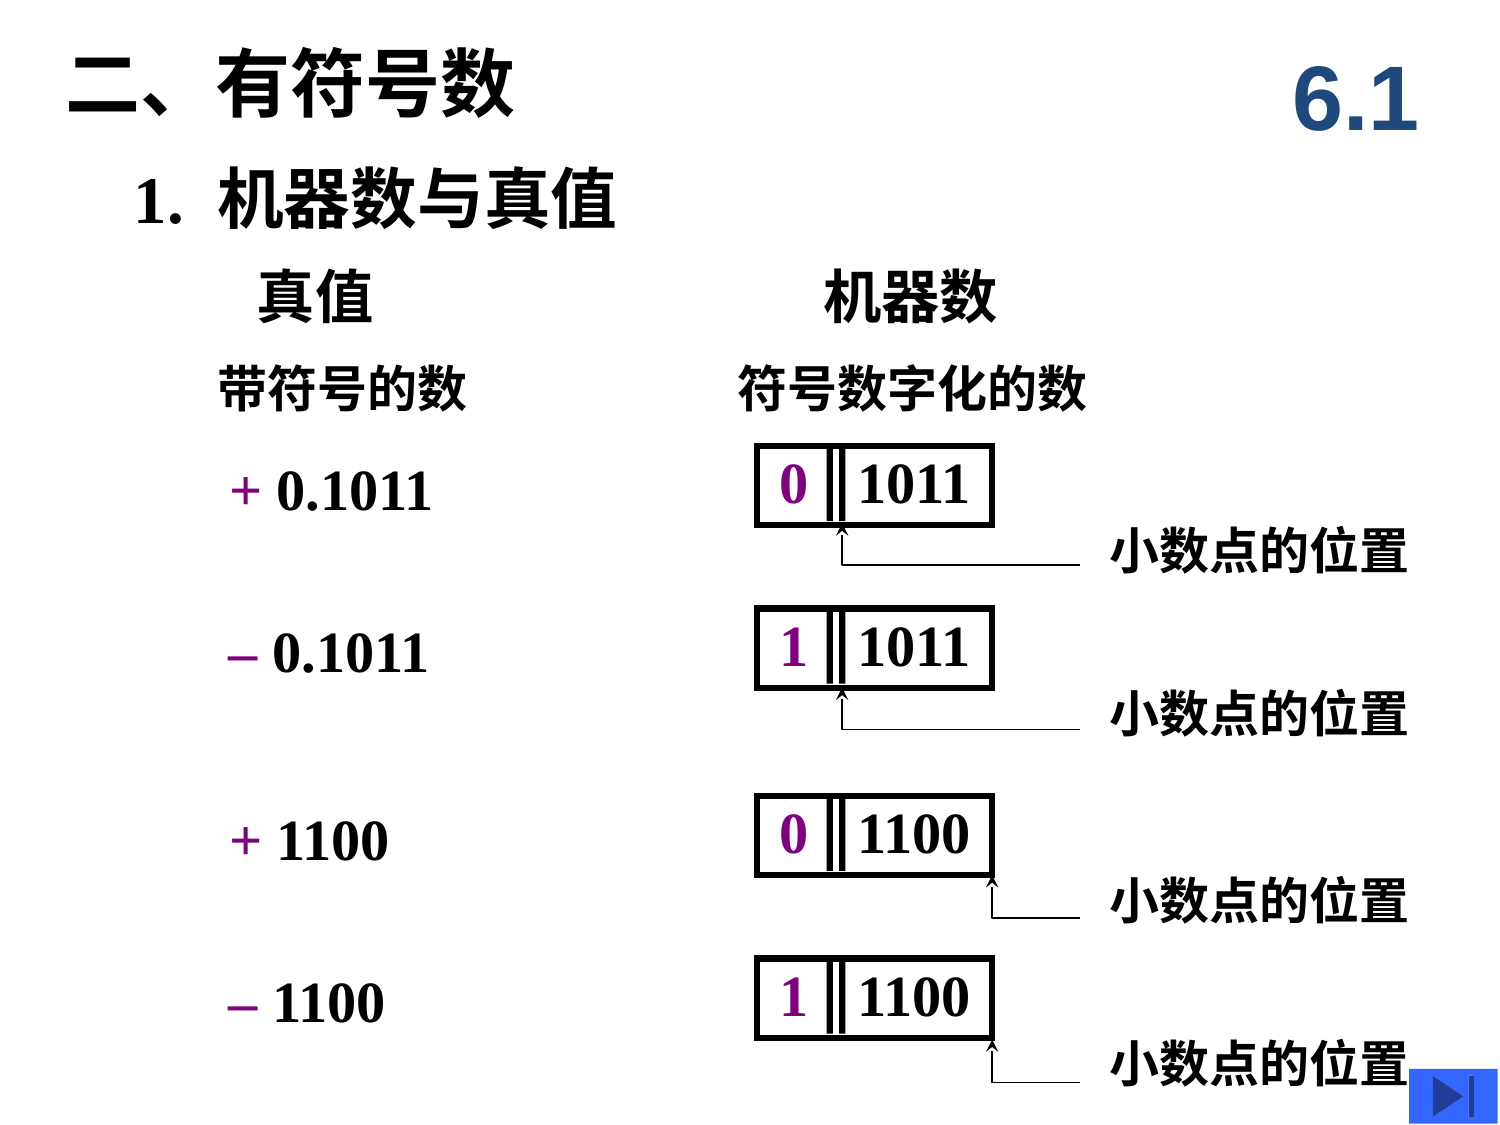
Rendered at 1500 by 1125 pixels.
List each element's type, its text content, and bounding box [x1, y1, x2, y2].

text_box 真值 机器数 [242, 252, 1014, 338]
text_box 带符号的数 符号数字化的数 [202, 349, 1103, 425]
text_box – 0.1011 [214, 607, 445, 692]
text_box – 1100 [214, 957, 402, 1042]
text_box 1. 机器数与真值 [119, 149, 633, 245]
text_box [1409, 1068, 1498, 1124]
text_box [756, 437, 1426, 588]
text_box 6.1 [1262, 24, 1450, 163]
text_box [756, 787, 1426, 938]
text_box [756, 949, 1426, 1101]
text_box + 1100 [214, 794, 406, 879]
text_box 二、有符号数 [50, 28, 531, 134]
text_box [756, 599, 1426, 751]
text_box + 0.1011 [214, 444, 450, 530]
